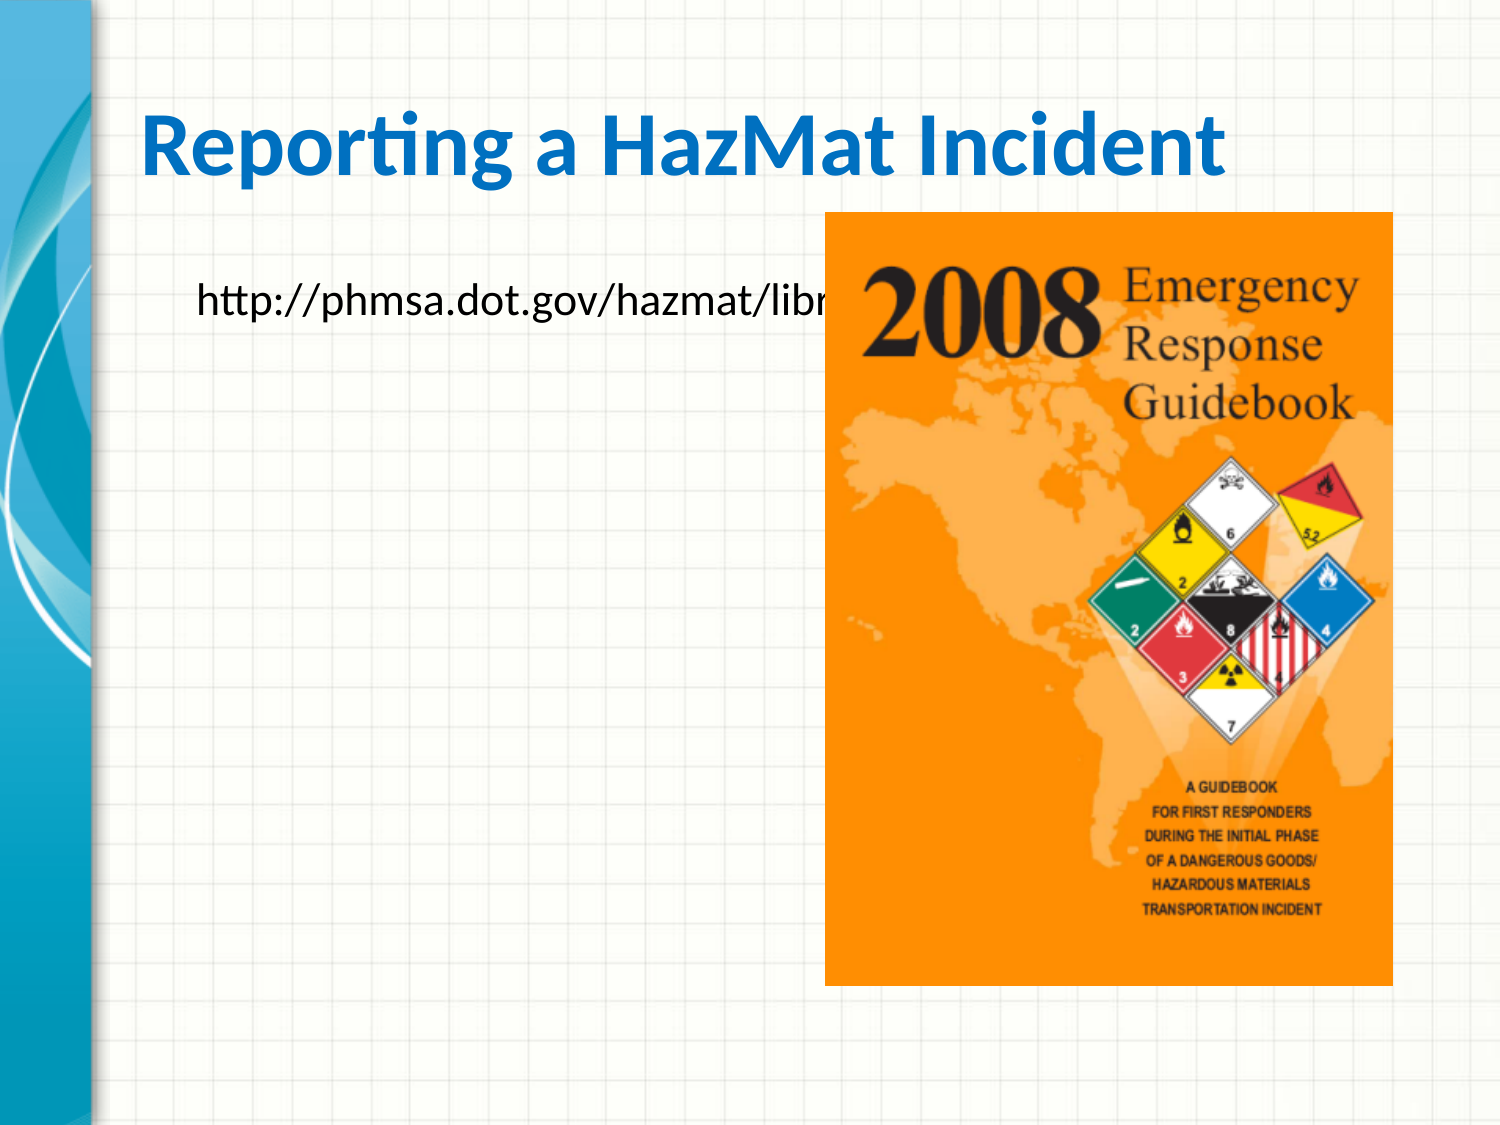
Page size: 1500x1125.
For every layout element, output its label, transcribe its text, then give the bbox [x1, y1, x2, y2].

title Reporting a HazMat Incident [125, 45, 1450, 233]
picture [0, 0, 1500, 1125]
list http://phmsa.dot.gov/hazmat/library/erg [125, 262, 1450, 1005]
